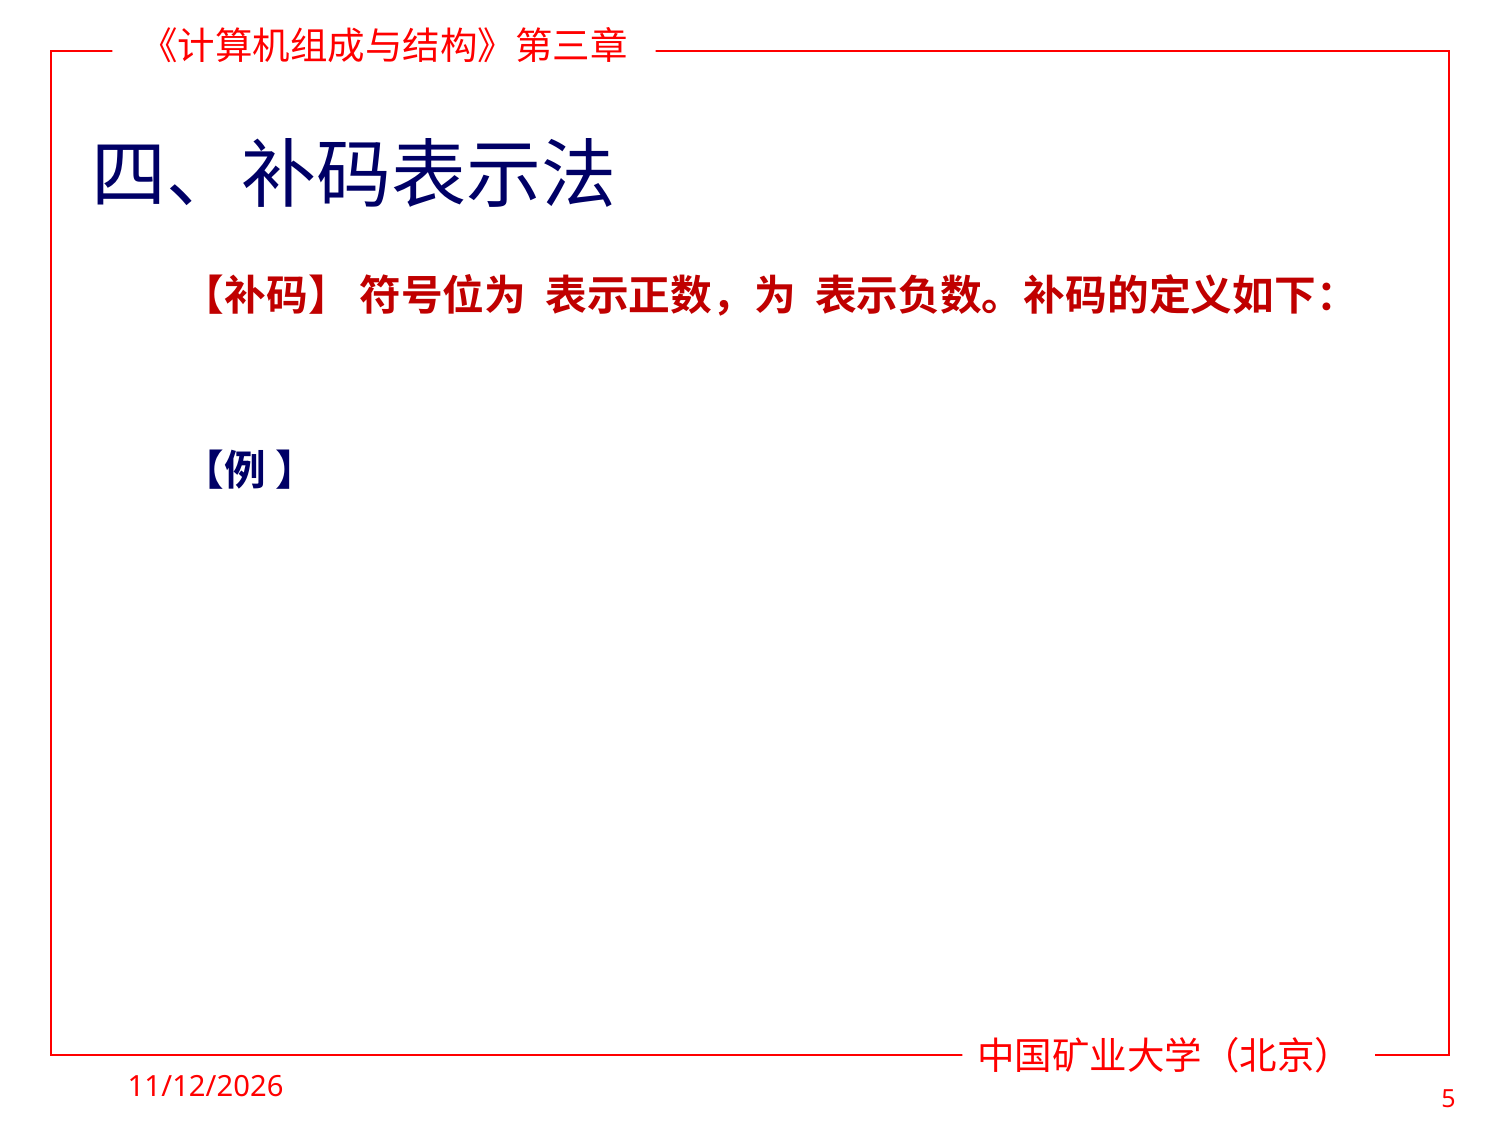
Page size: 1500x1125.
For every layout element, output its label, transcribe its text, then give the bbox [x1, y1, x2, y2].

title 四、补码表示法 [76, 111, 1435, 219]
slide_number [112, 1050, 425, 1125]
